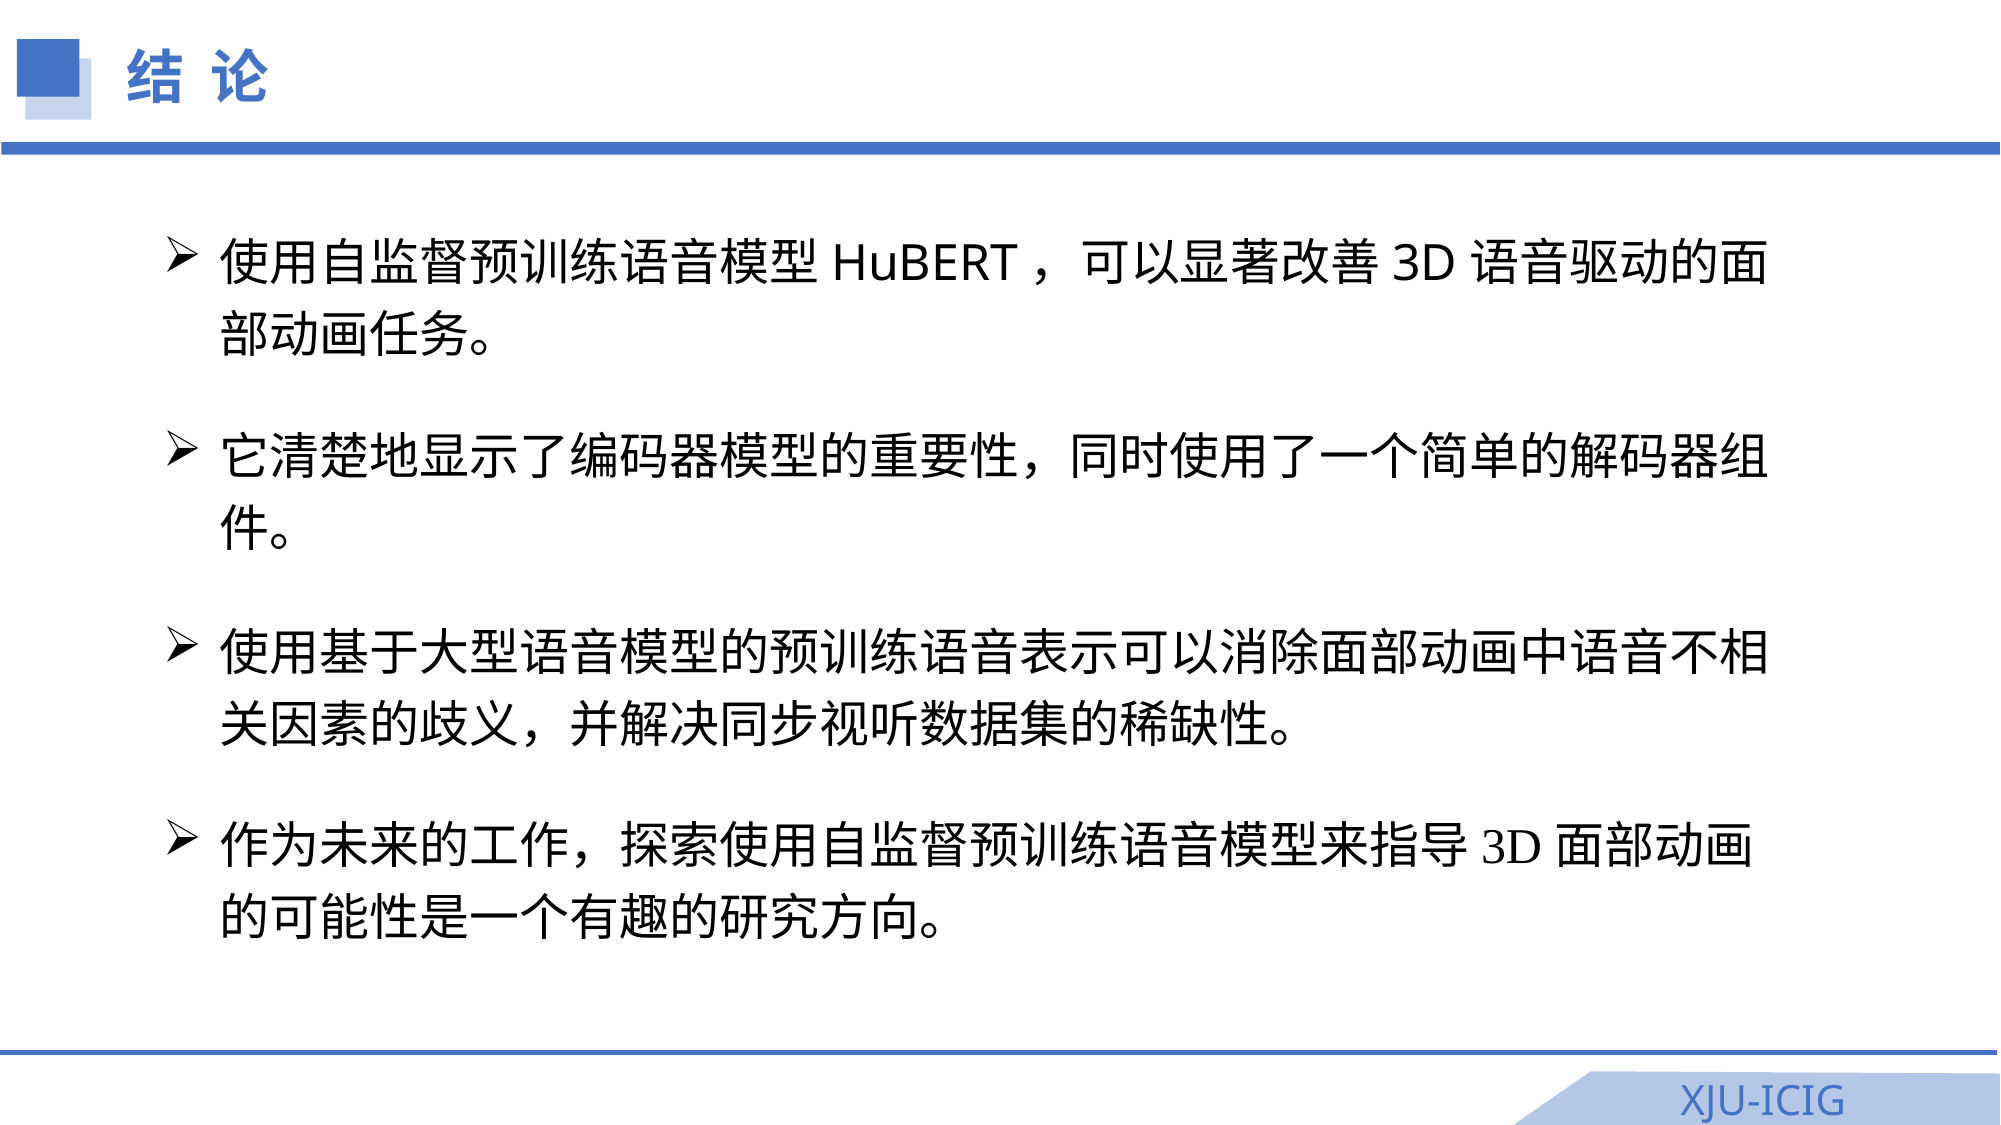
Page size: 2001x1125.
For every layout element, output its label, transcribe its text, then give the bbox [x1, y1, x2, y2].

text_box 结 论 [111, 32, 312, 118]
text_box 使用基于大型语音模型的预训练语音表示可以消除面部动画中语音不相关因素的歧义，并解决同步视听数据集的稀缺性。 [148, 600, 1787, 760]
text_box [16, 38, 92, 120]
text_box 作为未来的工作，探索使用自监督预训练语音模型来指导3D面部动画的可能性是一个有趣的研究方向。 [148, 794, 1787, 954]
text_box 它清楚地显示了编码器模型的重要性，同时使用了一个简单的解码器组件。 [148, 404, 1787, 564]
text_box [0, 141, 2000, 156]
text_box XJU-ICIG [1511, 1070, 2000, 1125]
text_box 使用自监督预训练语音模型HuBERT，可以显著改善3D语音驱动的面部动画任务。 [148, 211, 1787, 371]
